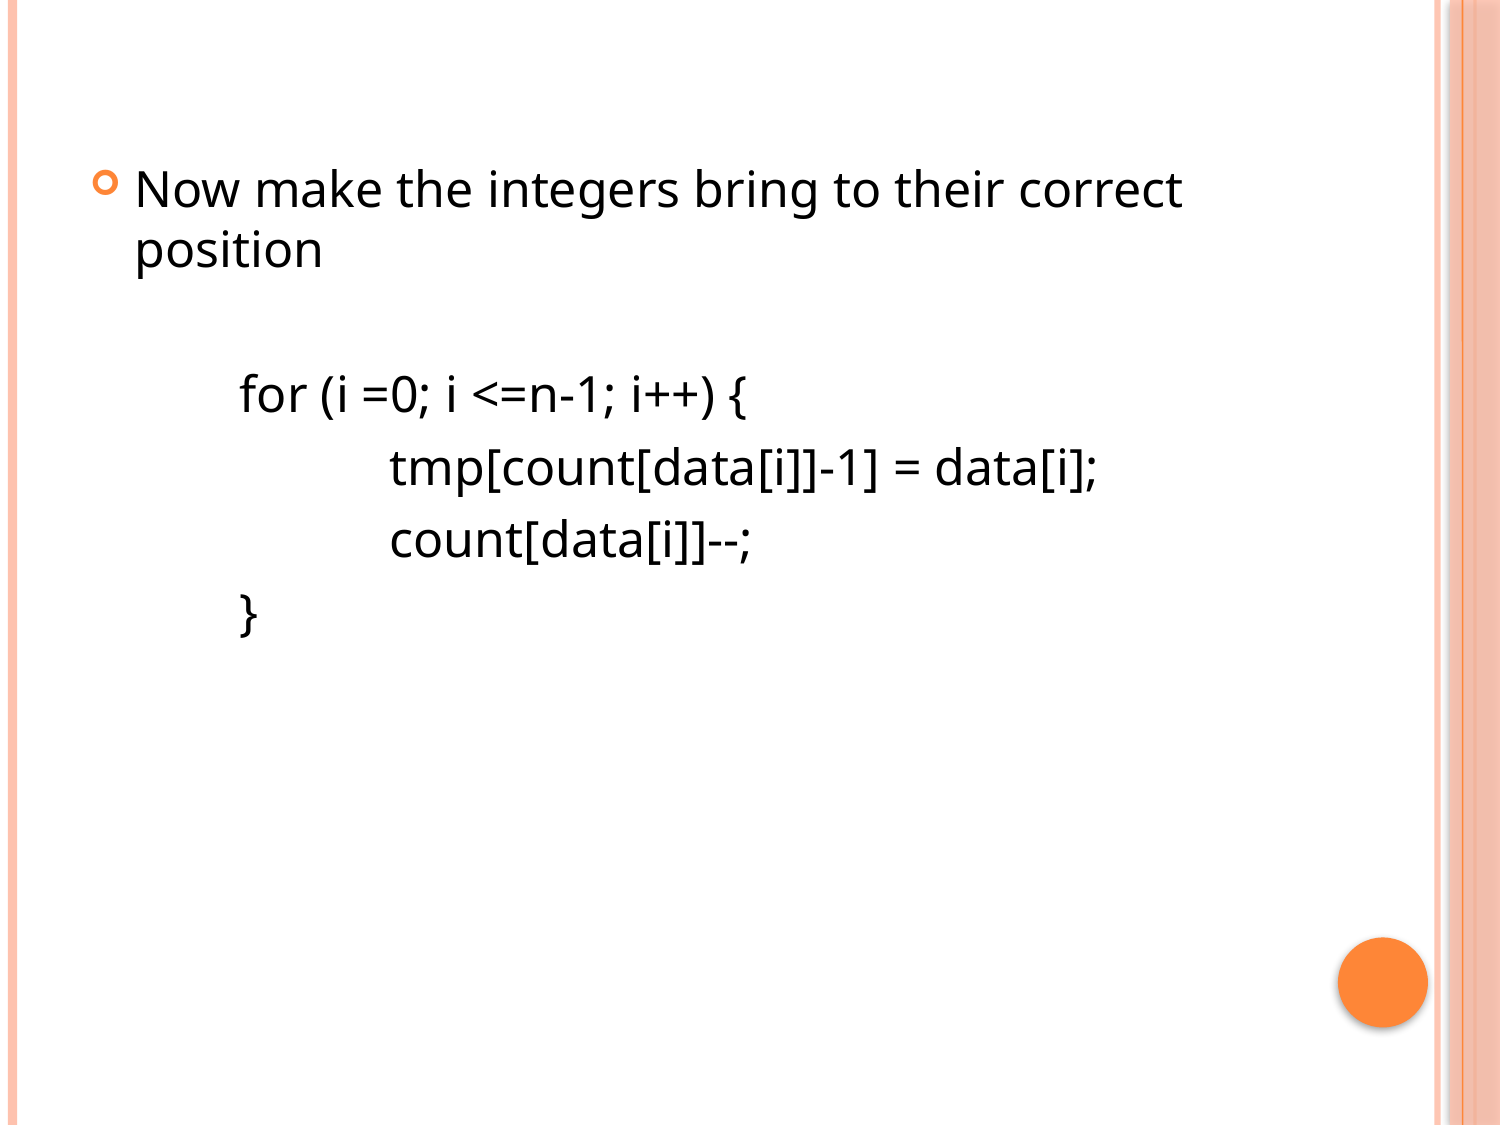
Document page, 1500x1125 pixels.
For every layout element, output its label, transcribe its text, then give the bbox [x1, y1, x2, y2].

list Now make the integers bring to their correct position for (i =0; i <=n-1; i++) { tmp[count[data[i]]-1] = data[i]; count[data[i]]--; } [75, 149, 1300, 1062]
